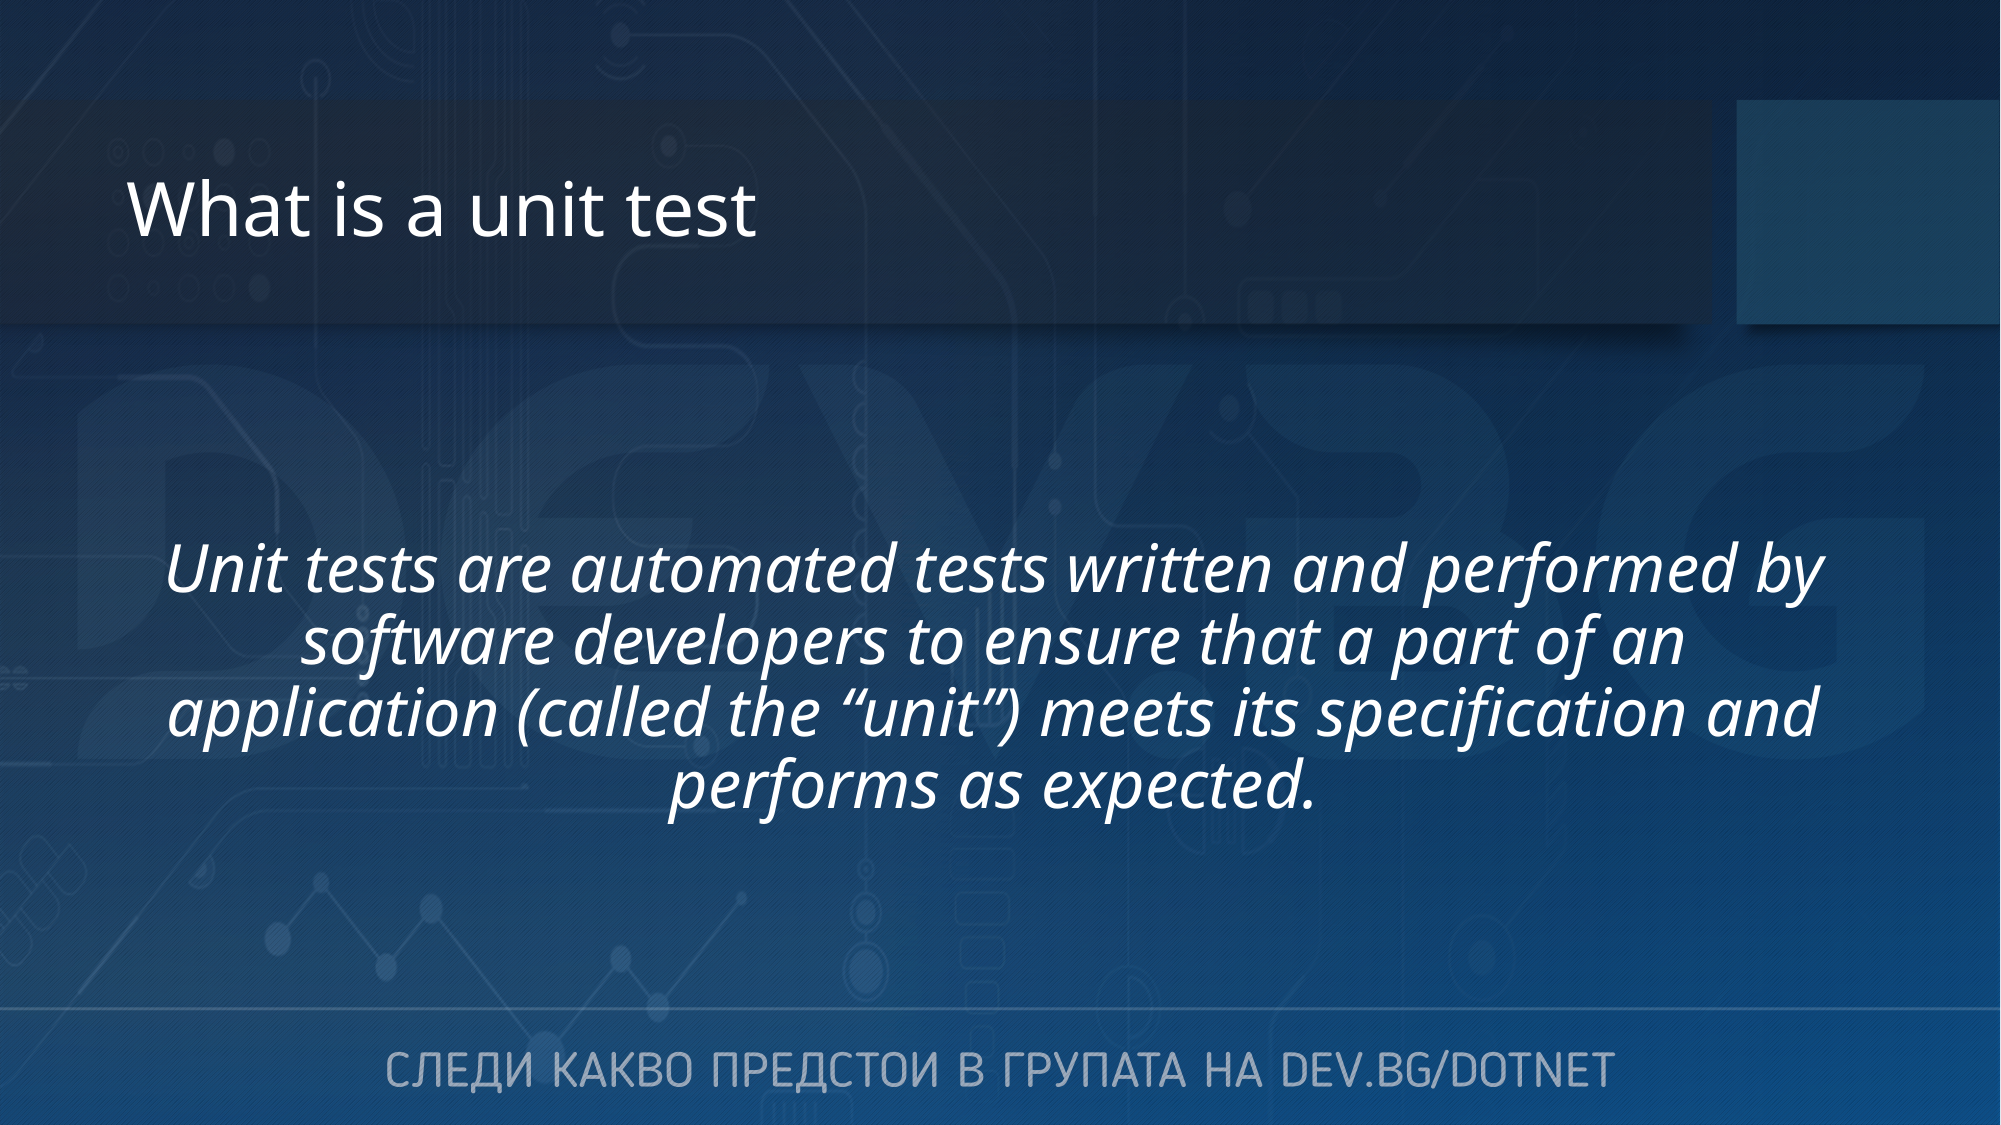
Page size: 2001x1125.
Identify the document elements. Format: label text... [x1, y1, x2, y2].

title What is a unit test [111, 123, 1689, 301]
picture [0, 0, 2001, 1125]
list Unit tests are automated tests written and performed by software developers to ensure that a part of an application (called the “unit”) meets its specification and performs as expected. [111, 383, 1879, 974]
